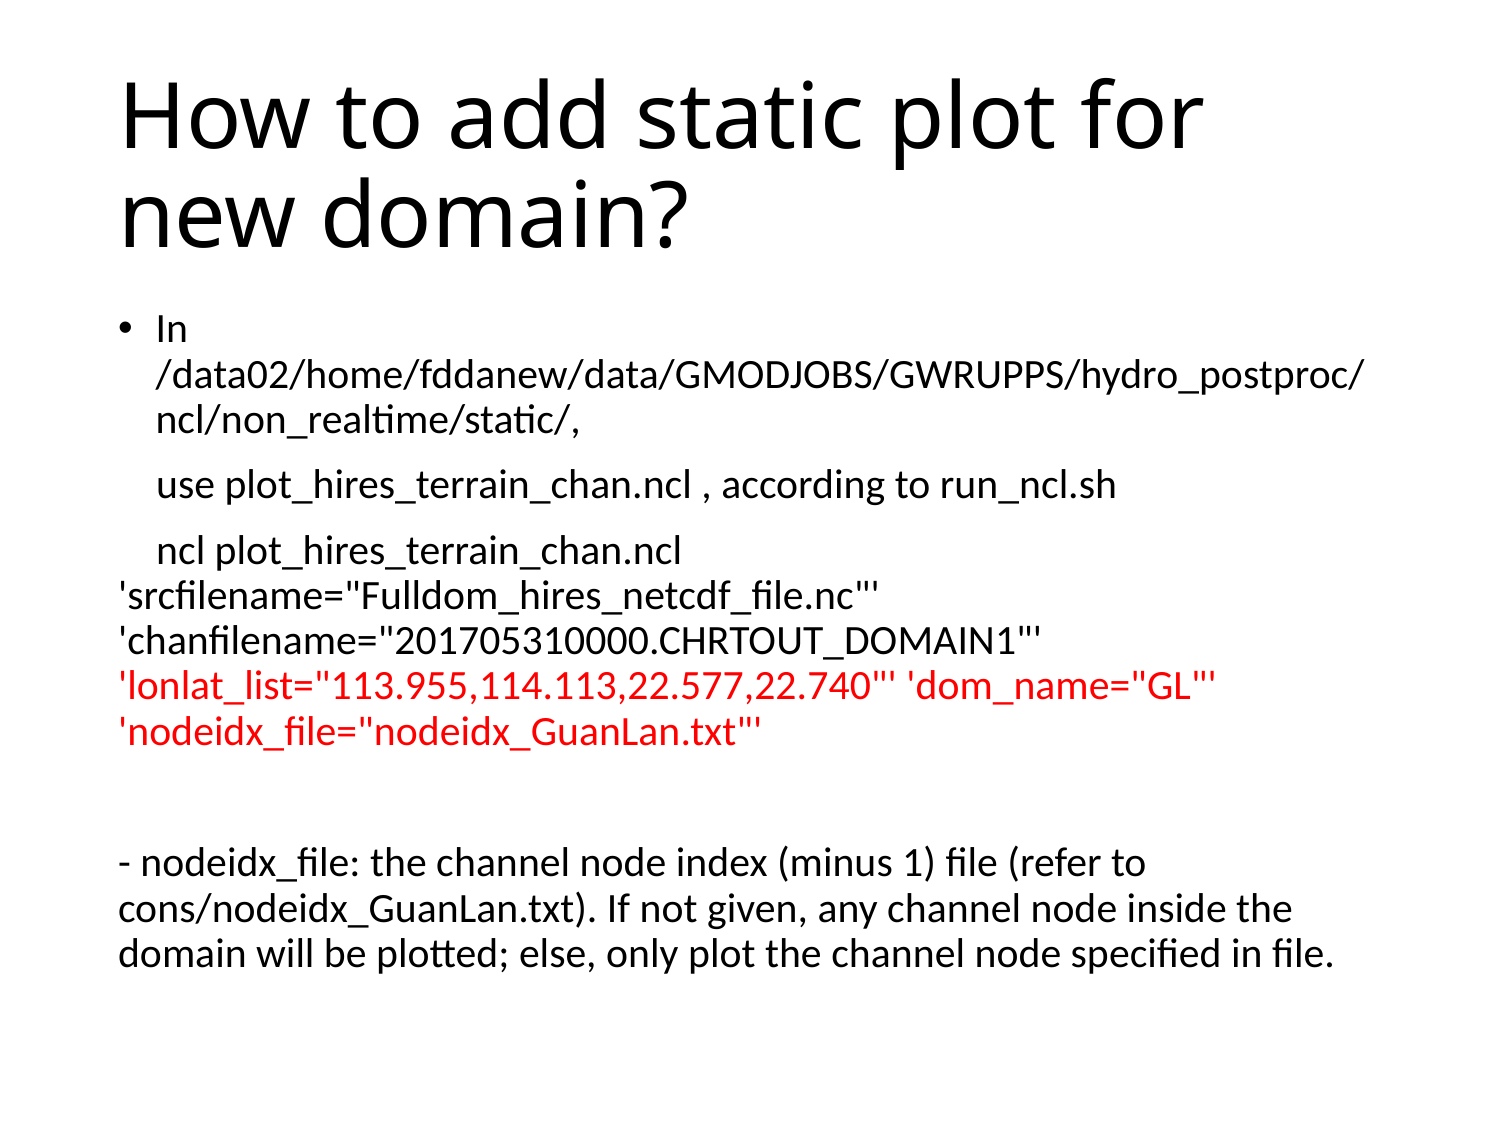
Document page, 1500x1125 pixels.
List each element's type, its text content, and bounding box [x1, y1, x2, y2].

list In /data02/home/fddanew/data/GMODJOBS/GWRUPPS/hydro_postproc/ncl/non_realtime/static/, use plot_hires_terrain_chan.ncl , according to run_ncl.sh ncl plot_hires_terrain_chan.ncl 'srcfilename="Fulldom_hires_netcdf_file.nc"' 'chanfilename="201705310000.CHRTOUT_DOMAIN1"' 'lonlat_list="113.955,114.113,22.577,22.740"' 'dom_name="GL"' 'nodeidx_file="nodeidx_GuanLan.txt"' - nodeidx_file: the channel node index (minus 1) file (refer to cons/nodeidx_GuanLan.txt). If not given, any channel node inside the domain will be plotted; else, only plot the channel node specified in file. [103, 299, 1397, 1043]
title How to add static plot for new domain? [103, 59, 1397, 278]
